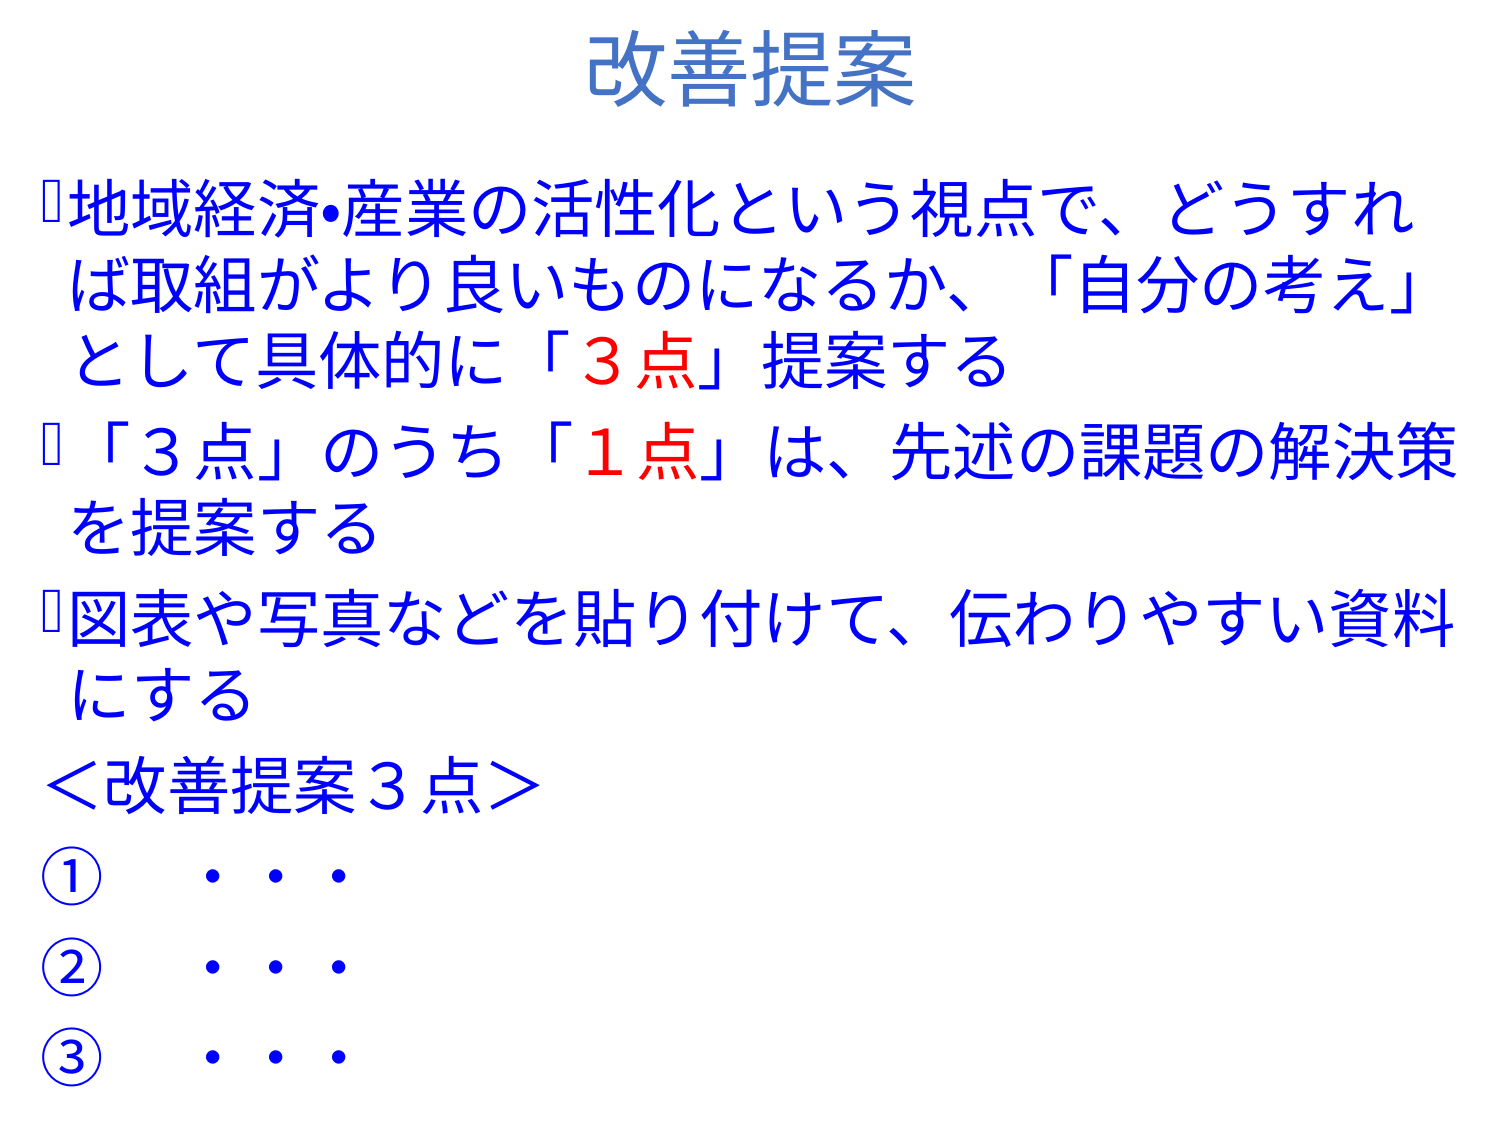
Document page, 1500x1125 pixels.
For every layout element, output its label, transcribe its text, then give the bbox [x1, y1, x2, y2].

title 改善提案 [103, 0, 1398, 149]
list 地域経済・産業の活性化という視点で、どうすれば取組がより良いものになるか、「自分の考え」として具体的に「３点」提案する 「３点」のうち「１点」は、先述の課題の解決策を提案する 図表や写真などを貼り付けて、伝わりやすい資料にする ＜改善提案３点＞ ① ・・・ ② ・・・ ③ ・・・ [25, 162, 1479, 1108]
